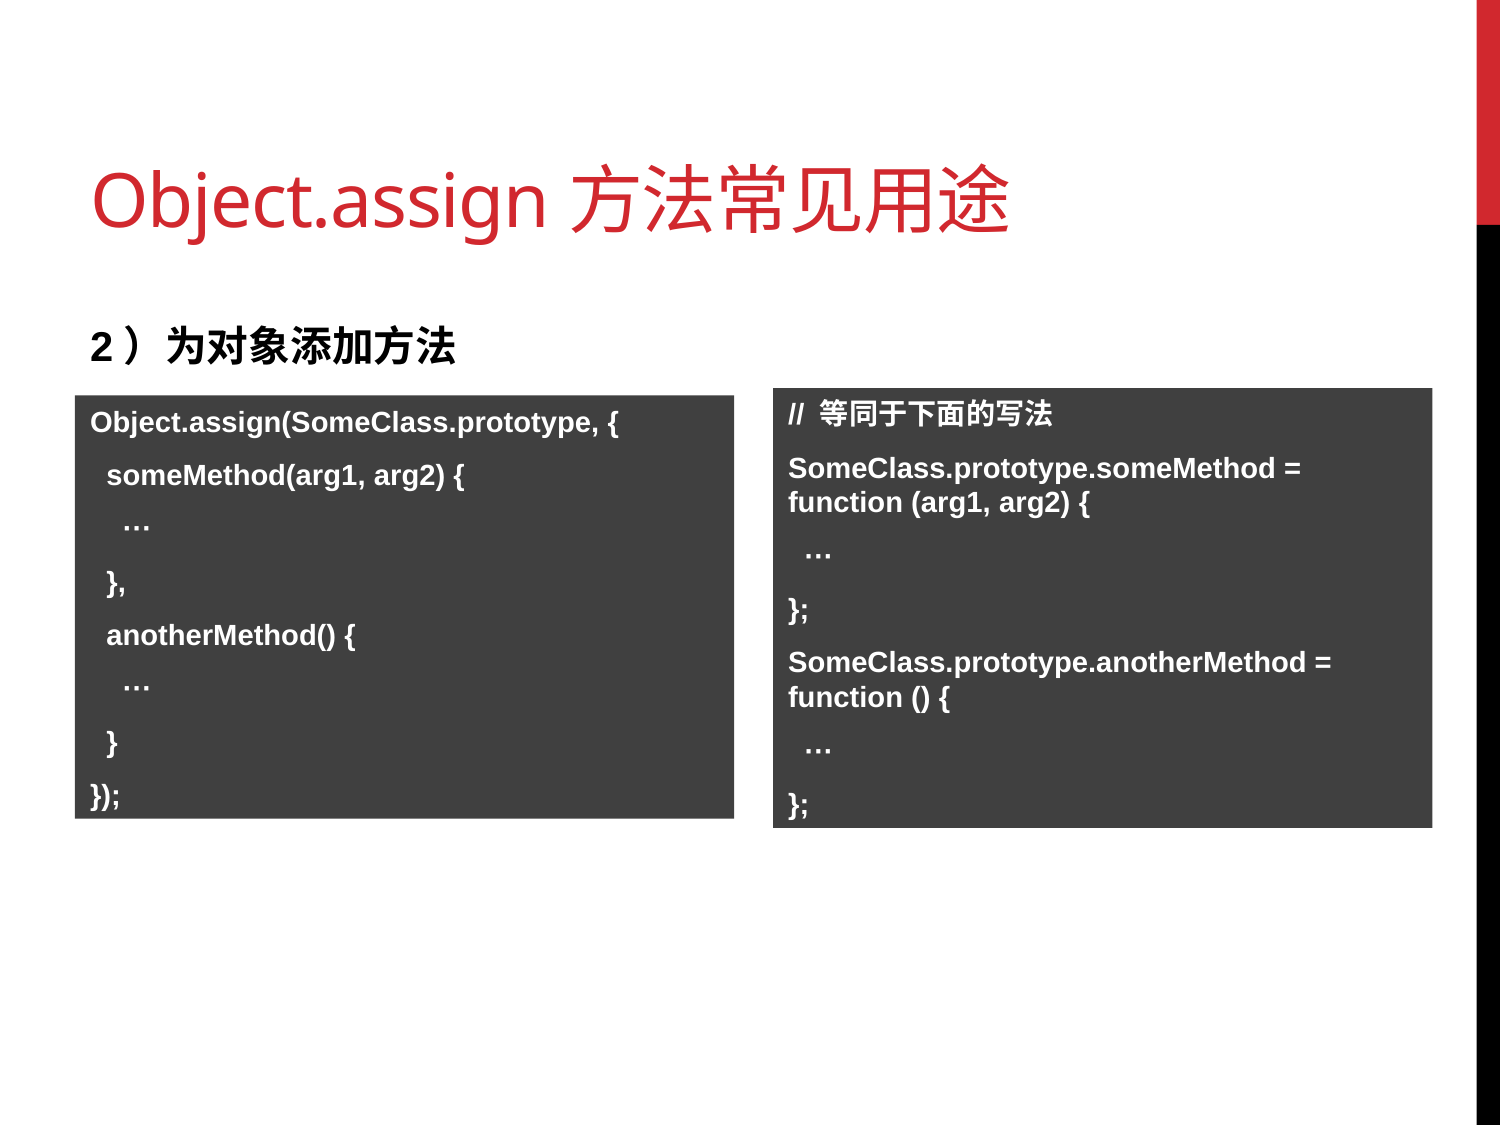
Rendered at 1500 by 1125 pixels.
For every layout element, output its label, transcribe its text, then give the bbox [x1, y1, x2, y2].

text_box // 等同于下面的写法 SomeClass.prototype.someMethod = function (arg1, arg2) { ··· }; SomeClass.prototype.anotherMethod = function () { ··· }; [773, 388, 1433, 828]
list 2）为对象添加方法 [75, 287, 1325, 1005]
title Object.assign方法常见用途 [75, 25, 1140, 250]
text_box Object.assign(SomeClass.prototype, { someMethod(arg1, arg2) { ··· }, anotherMethod() { ··· } }); [74, 395, 735, 819]
